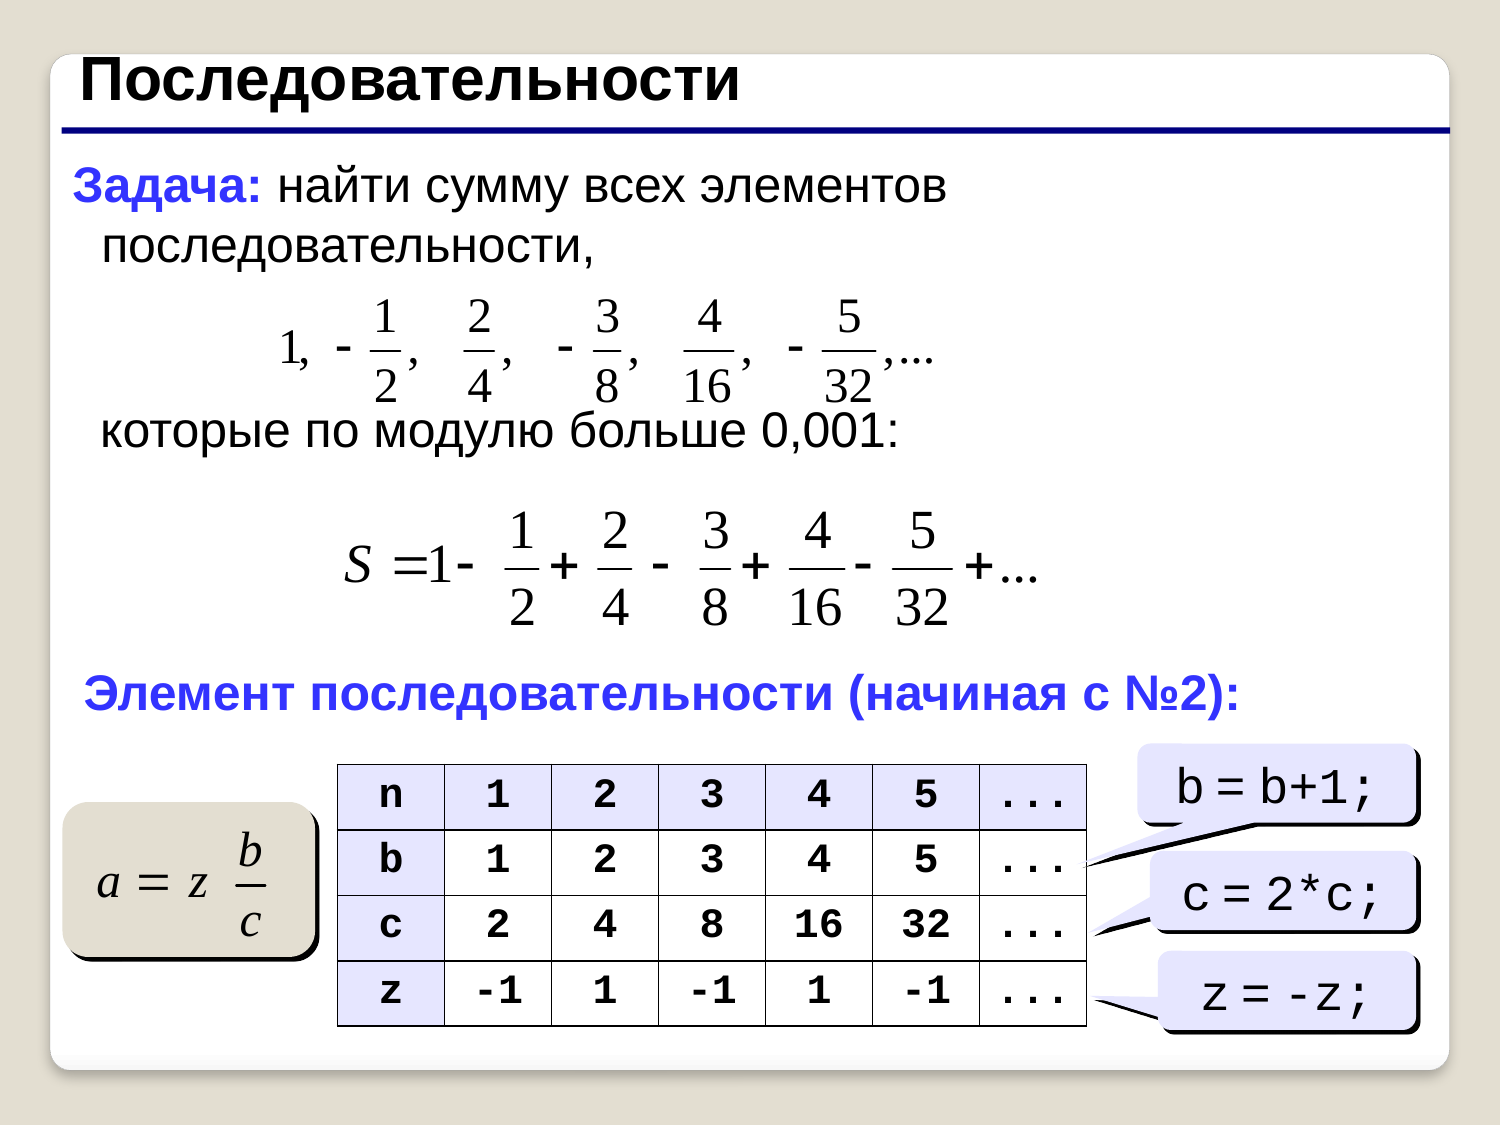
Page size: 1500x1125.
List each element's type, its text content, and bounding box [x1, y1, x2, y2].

table_cell 32 [873, 896, 979, 960]
table_cell -1 [873, 962, 979, 1025]
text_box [62, 801, 316, 958]
table_cell 4 [766, 831, 872, 895]
text_box Элемент последовательности (начиная с №2): [68, 653, 1306, 728]
table_header 4 [766, 765, 872, 829]
table_cell ... [980, 962, 1086, 1025]
table_cell 1 [552, 962, 658, 1025]
table_cell 1 [445, 831, 551, 895]
table_header 5 [873, 765, 979, 829]
text_box Задача: найти сумму всех элементов последовательности, которые по модулю больше 0,001: [57, 145, 1417, 466]
table_cell 3 [659, 831, 765, 895]
table_header ... [980, 765, 1086, 829]
table_cell 4 [552, 896, 658, 960]
table_cell 2 [445, 896, 551, 960]
table_cell 8 [659, 896, 765, 960]
table_header 2 [552, 765, 658, 829]
table_cell ... [980, 831, 1086, 895]
text_box Последовательности [64, 31, 1401, 121]
table_cell -1 [659, 962, 765, 1025]
table_header n [338, 765, 444, 829]
table_header 1 [445, 765, 551, 829]
table_cell -1 [445, 962, 551, 1025]
table_cell c [338, 896, 444, 960]
table_cell 1 [766, 962, 872, 1025]
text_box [334, 495, 1048, 639]
table_cell 2 [552, 831, 658, 895]
table_cell ... [980, 896, 1086, 960]
table_cell 16 [766, 896, 872, 960]
table_cell 5 [873, 831, 979, 895]
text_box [275, 284, 944, 414]
table_cell z [338, 962, 444, 1025]
table_header 3 [659, 765, 765, 829]
text_box c = 2*c; [1087, 850, 1417, 933]
table_cell b [338, 831, 444, 895]
text_box b = b+1; [1076, 743, 1417, 865]
text_box z = -z; [1089, 950, 1417, 1030]
